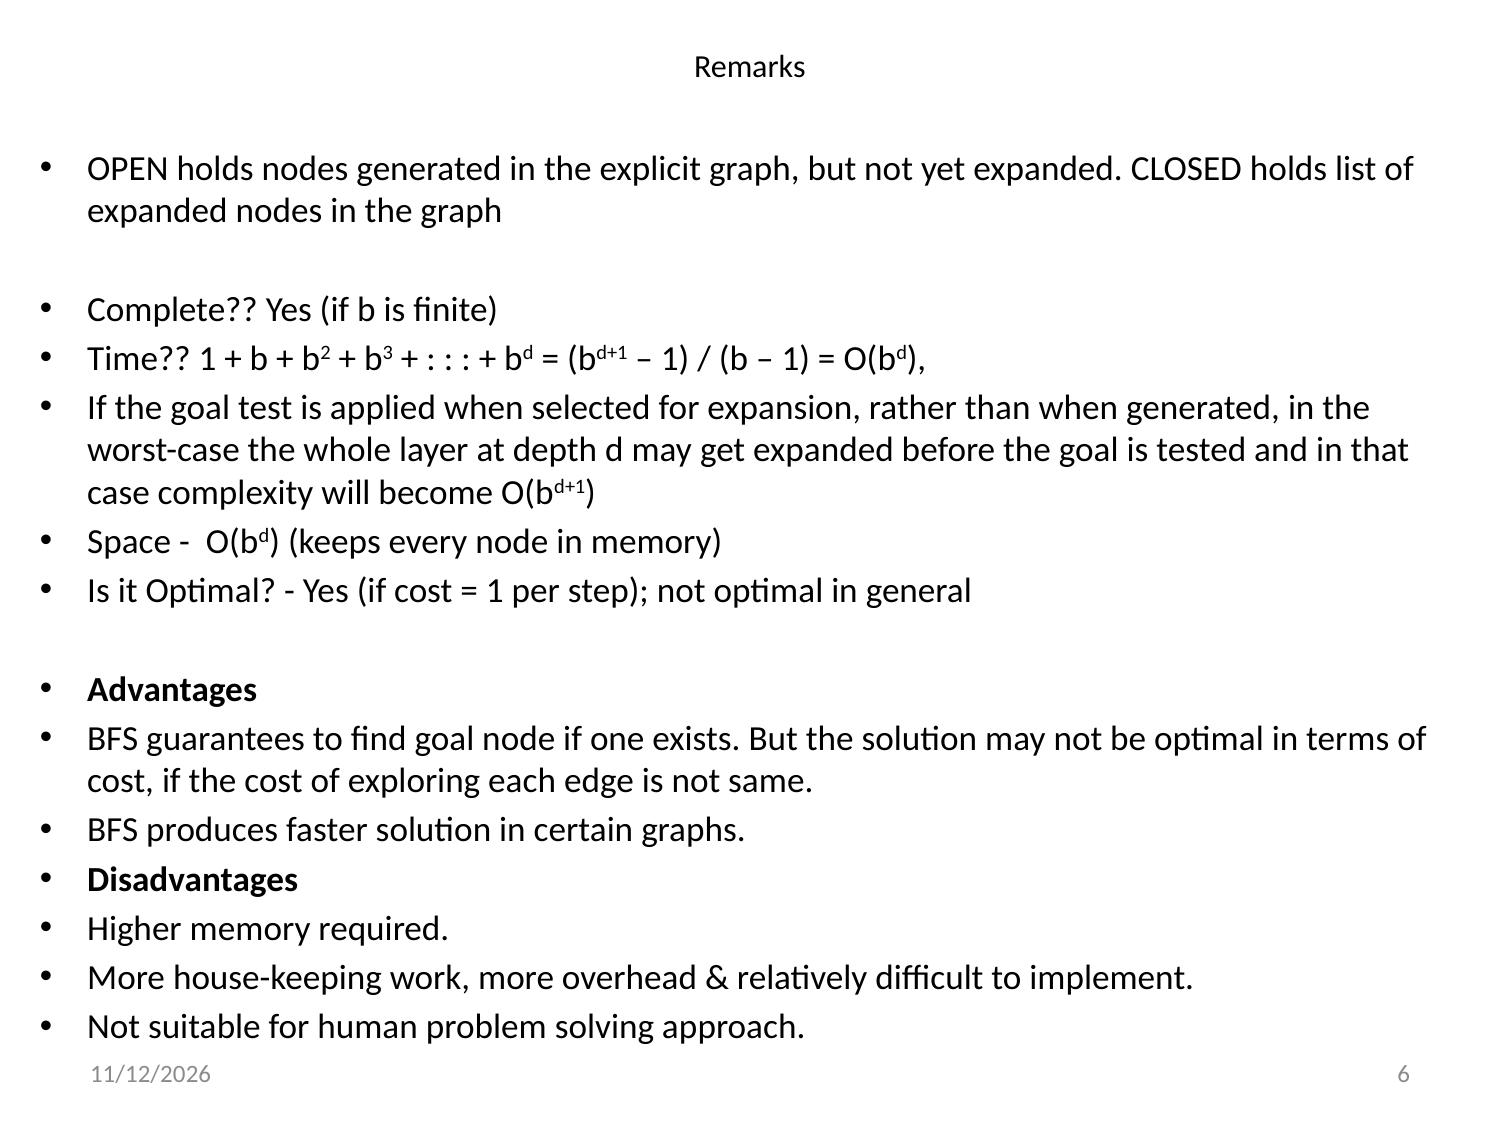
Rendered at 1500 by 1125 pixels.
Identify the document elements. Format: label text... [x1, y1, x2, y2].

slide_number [75, 1042, 425, 1103]
list OPEN holds nodes generated in the explicit graph, but not yet expanded. CLOSED holds list of expanded nodes in the graph Complete?? Yes (if b is finite) Time?? 1 + b + b2 + b3 + : : : + bd = (bd+1 – 1) / (b – 1) = O(bd), If the goal test is applied when selected for expansion, rather than when generated, in the worst-case the whole layer at depth d may get expanded before the goal is tested and in that case complexity will become O(bd+1) Space - O(bd) (keeps every node in memory) Is it Optimal? - Yes (if cost = 1 per step); not optimal in general Advantages BFS guarantees to find goal node if one exists. But the solution may not be optimal in terms of cost, if the cost of exploring each edge is not same. BFS produces faster solution in certain graphs. Disadvantages Higher memory required. More house-keeping work, more overhead & relatively difficult to implement. Not suitable for human problem solving approach. [24, 137, 1475, 1063]
title Remarks [75, 37, 1425, 130]
slide_number 6 [1074, 1042, 1425, 1103]
